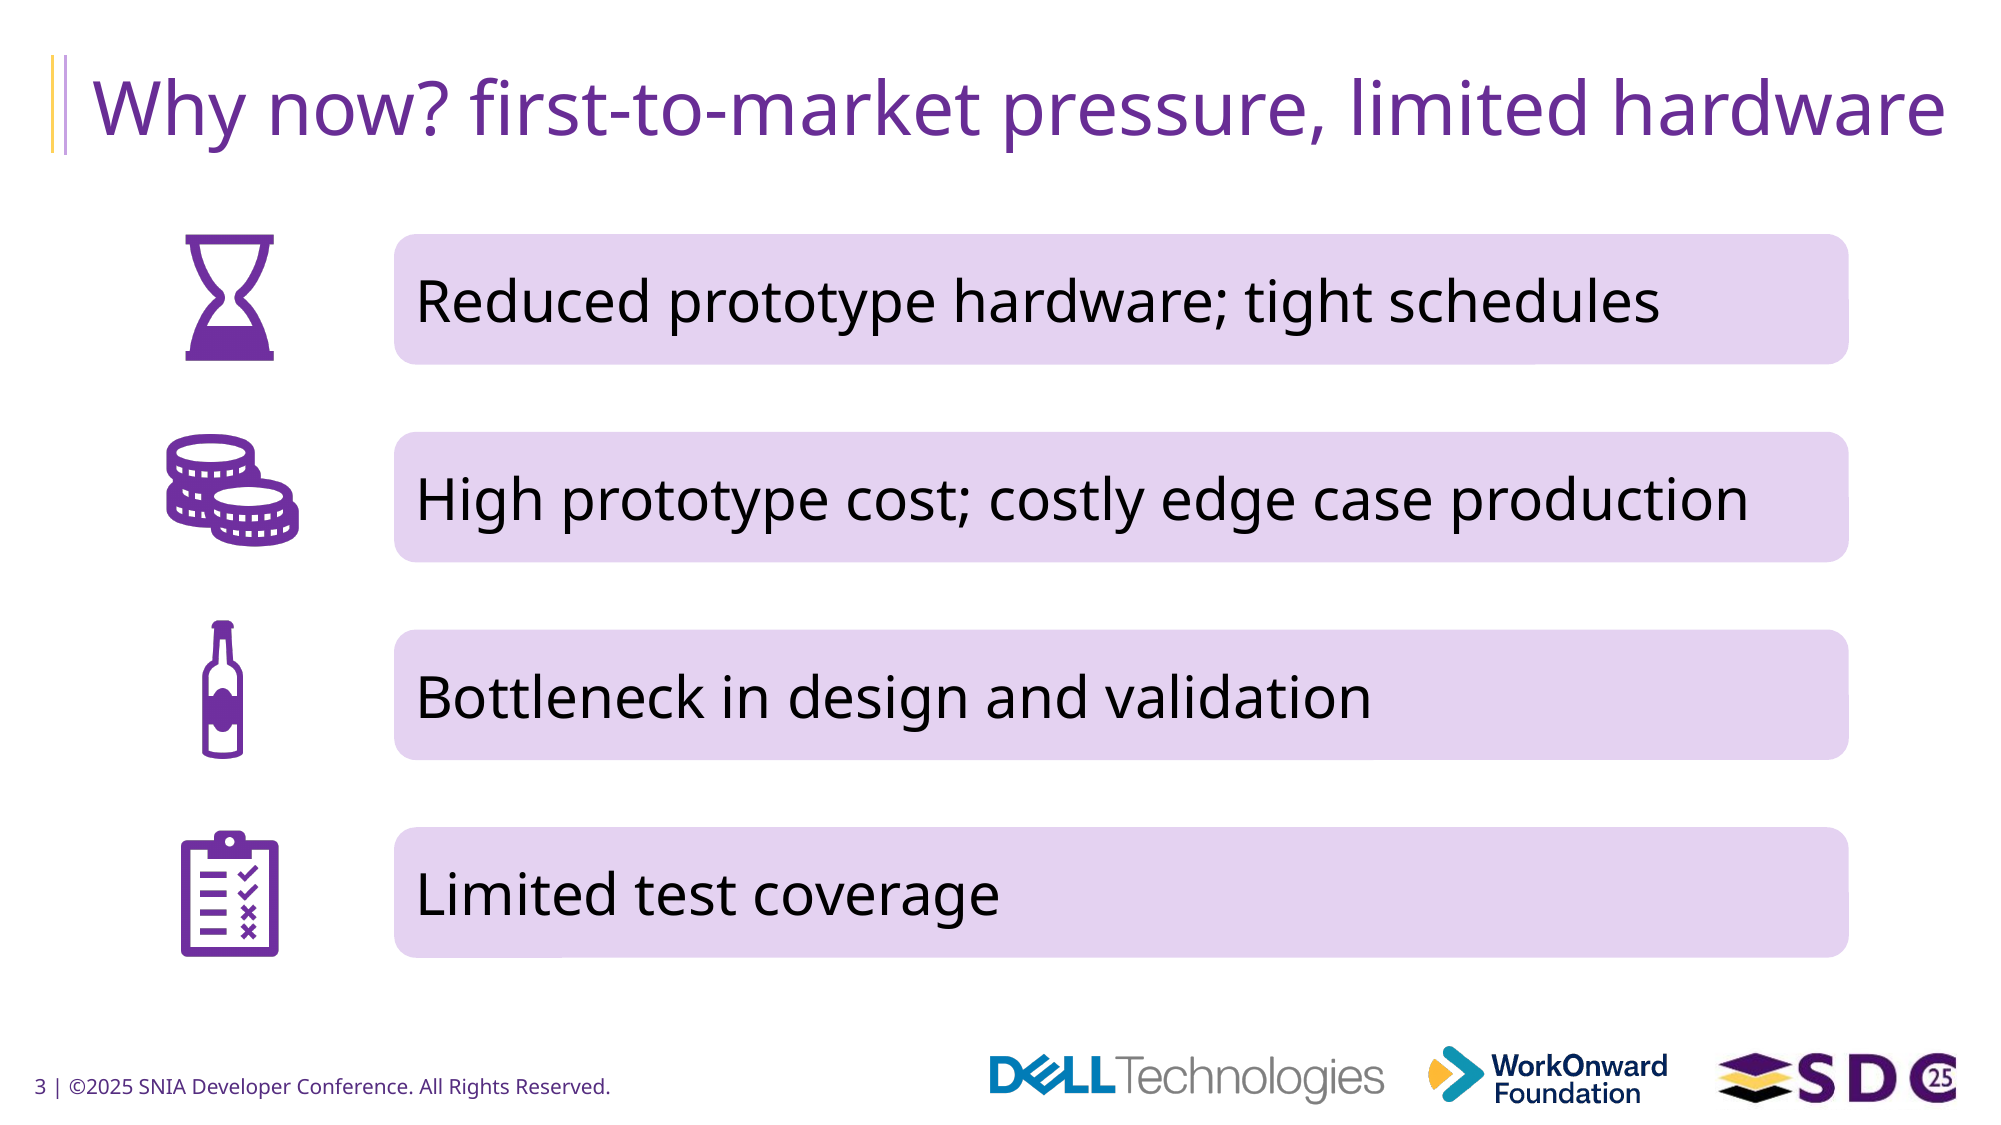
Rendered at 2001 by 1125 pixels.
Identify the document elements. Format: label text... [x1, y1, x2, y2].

text_box Bottleneck in design and validation [393, 628, 1850, 762]
picture [154, 818, 305, 969]
picture [154, 415, 305, 566]
text_box Reduced prototype hardware; tight schedules [393, 233, 1850, 366]
picture [154, 222, 305, 373]
picture [147, 614, 298, 765]
title Why now? first-to-market pressure, limited hardware [78, 46, 1991, 177]
picture [931, 959, 1975, 1125]
text_box Limited test coverage [393, 826, 1850, 959]
text_box High prototype cost; costly edge case production [393, 430, 1850, 564]
